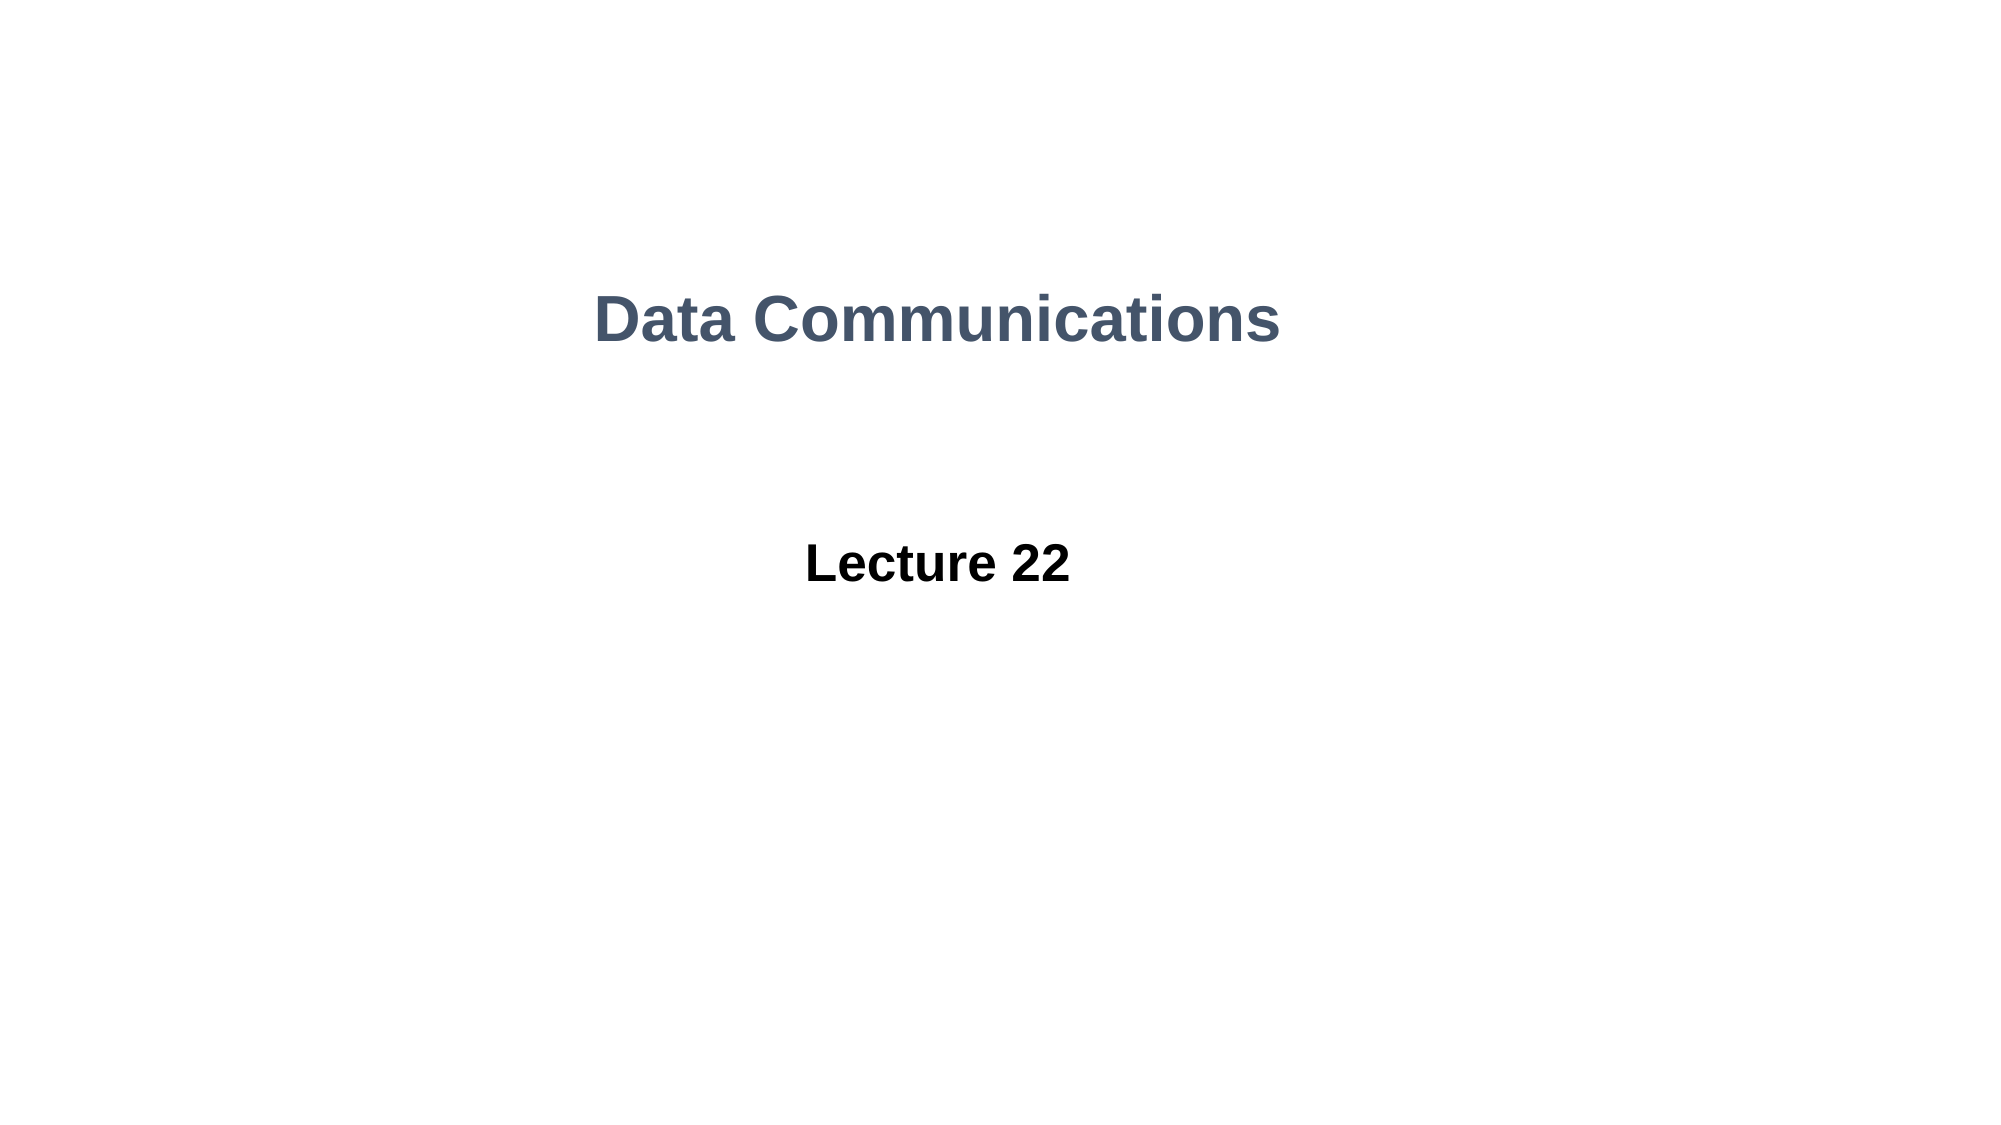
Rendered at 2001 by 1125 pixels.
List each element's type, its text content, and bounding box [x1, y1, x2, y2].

text_box Data Communications Lecture 22 [206, 201, 1670, 599]
